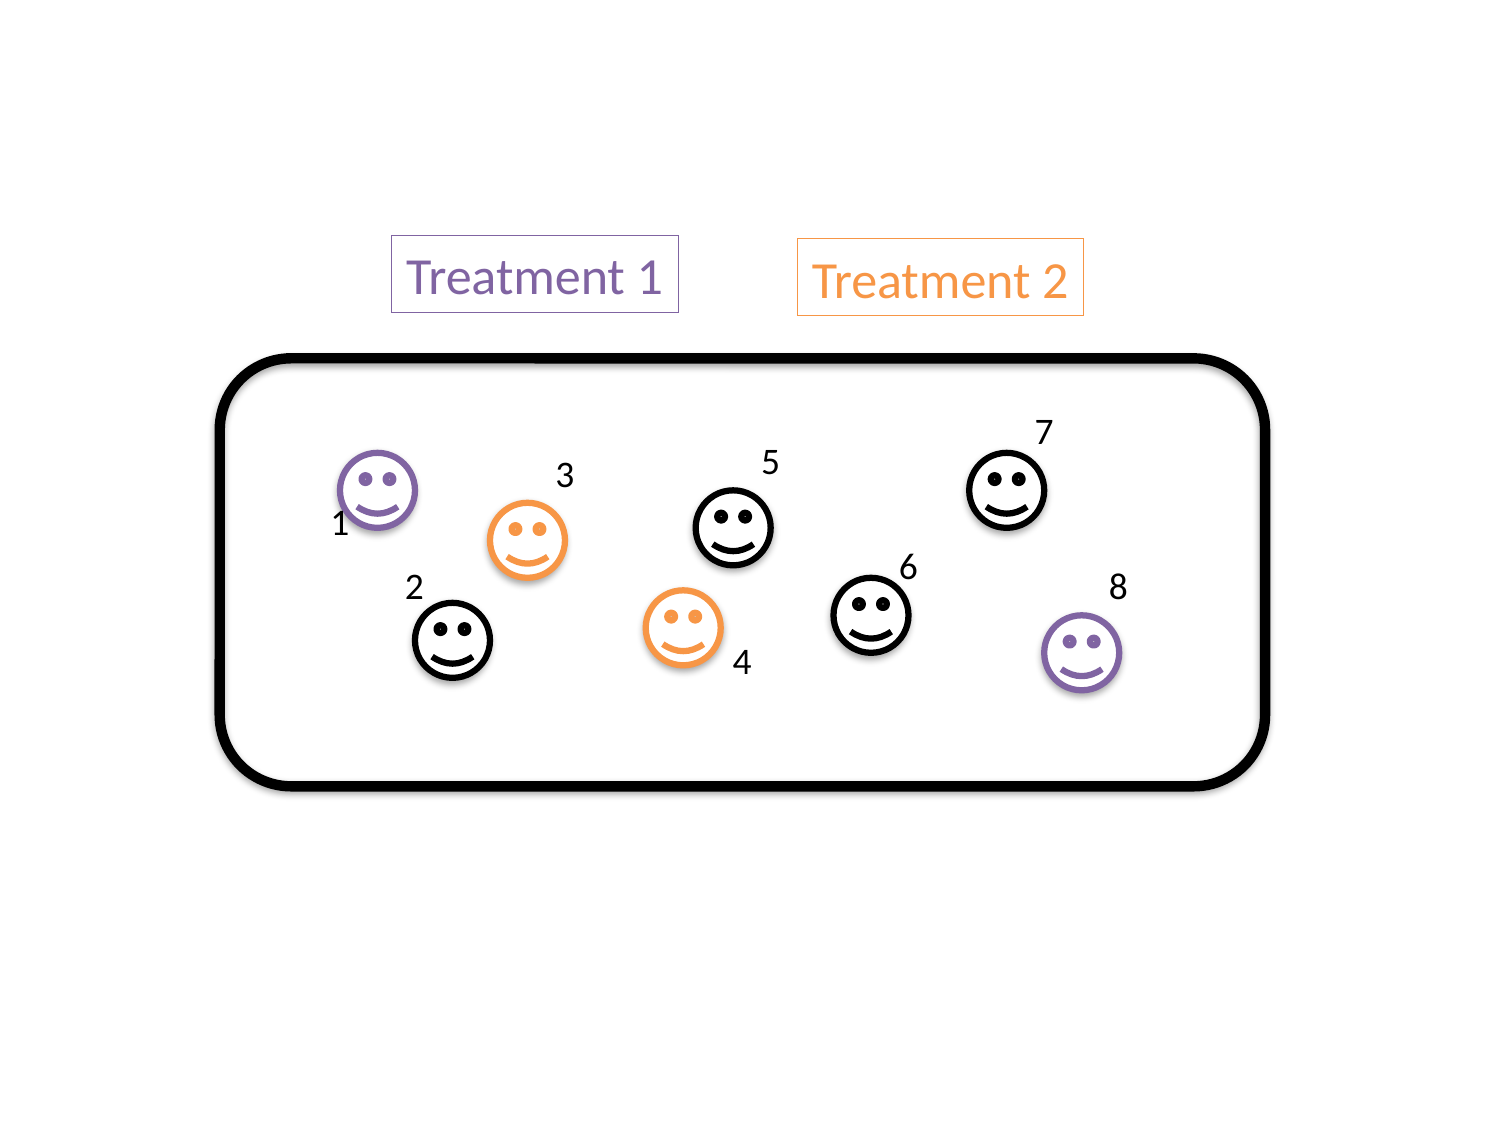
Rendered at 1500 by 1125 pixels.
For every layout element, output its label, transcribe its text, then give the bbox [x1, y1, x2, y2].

text_box [339, 452, 416, 529]
text_box 6 [884, 535, 933, 595]
text_box 5 [746, 429, 796, 490]
text_box 8 [1094, 554, 1144, 615]
text_box 4 [717, 629, 767, 690]
text_box 7 [1019, 399, 1069, 460]
text_box 1 [315, 490, 365, 551]
text_box Treatment 2 [797, 238, 1084, 316]
text_box [1043, 614, 1120, 692]
text_box 2 [390, 554, 439, 615]
text_box [968, 452, 1045, 529]
text_box [694, 489, 772, 567]
text_box [832, 577, 910, 654]
text_box [644, 589, 722, 667]
text_box 3 [540, 442, 590, 502]
text_box [414, 602, 491, 679]
text_box [218, 357, 1266, 788]
text_box Treatment 1 [391, 235, 679, 313]
text_box [489, 502, 566, 579]
